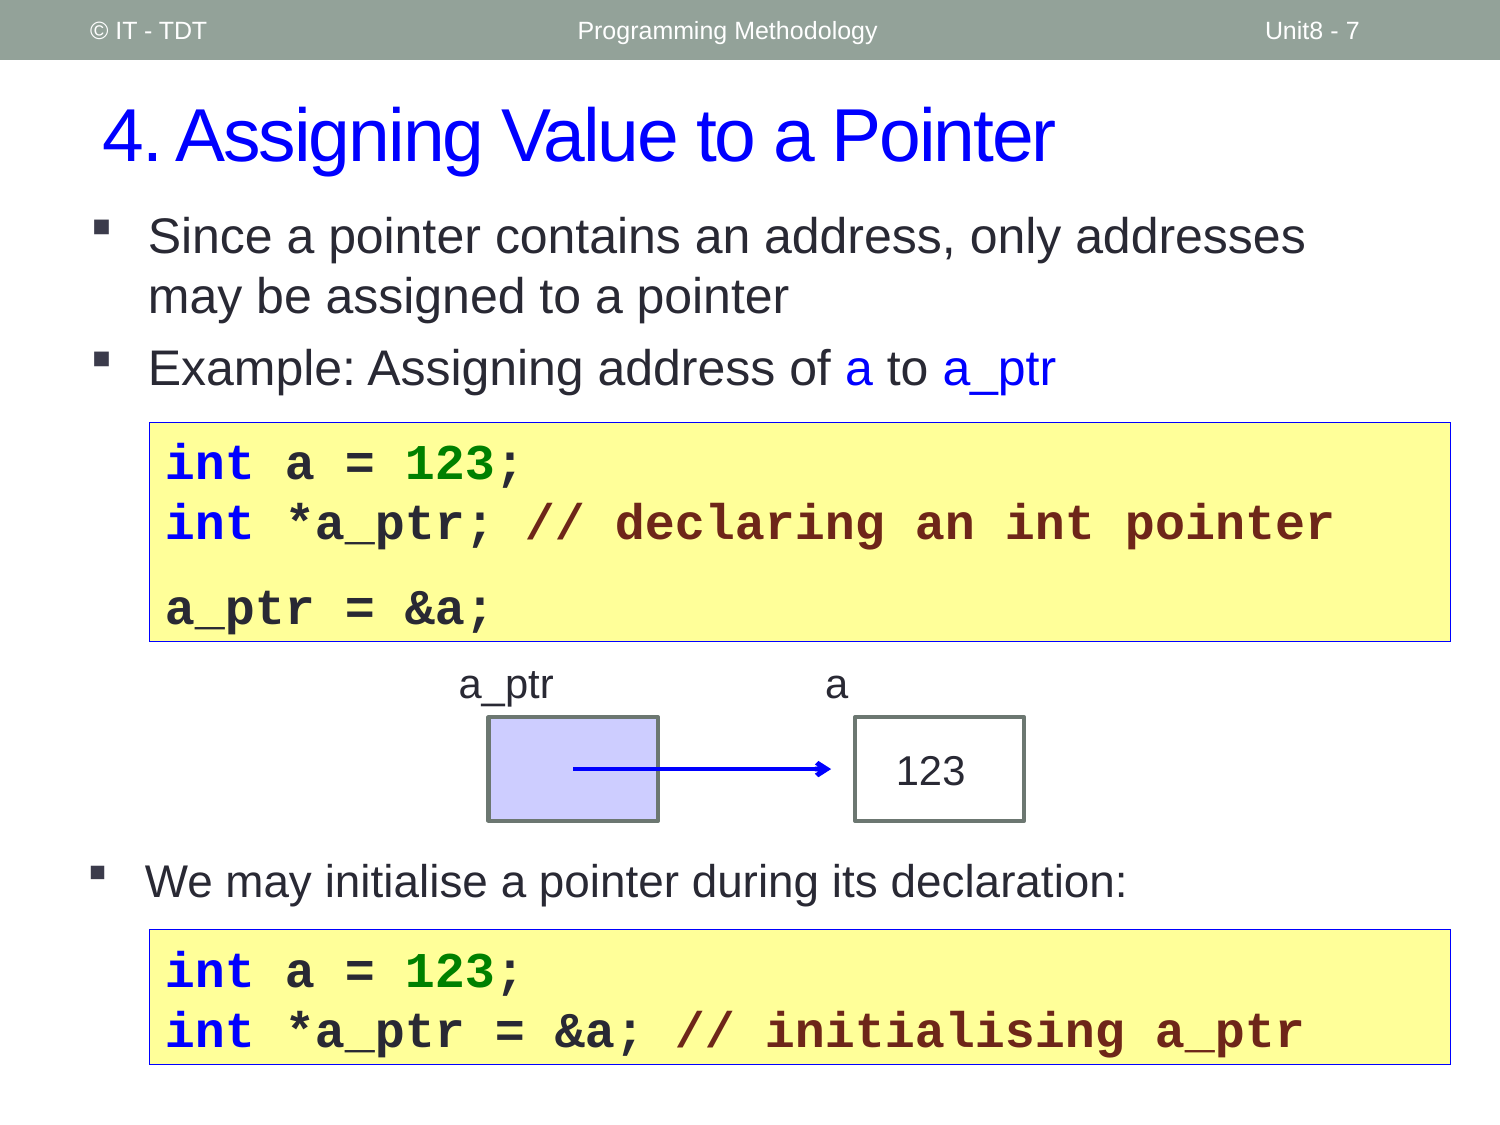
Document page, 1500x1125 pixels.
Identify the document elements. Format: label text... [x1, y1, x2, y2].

list Since a pointer contains an address, only addresses may be assigned to a pointer Example: Assigning address of a to a_ptr [75, 195, 1389, 447]
text_box int a = 123; int *a_ptr = &a; // initialising a_ptr [149, 929, 1451, 1065]
footer Programming Methodology [562, 3, 1238, 57]
title 4. Assigning Value to a Pointer [87, 62, 1463, 200]
text_box We may initialise a pointer during its declaration: [72, 843, 1428, 914]
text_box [443, 649, 1025, 822]
slide_number Unit8 - 7 [1250, 3, 1425, 57]
slide_number © IT - TDT [75, 3, 550, 57]
text_box int a = 123; int *a_ptr; // declaring an int pointer a_ptr = &a; [149, 422, 1451, 642]
